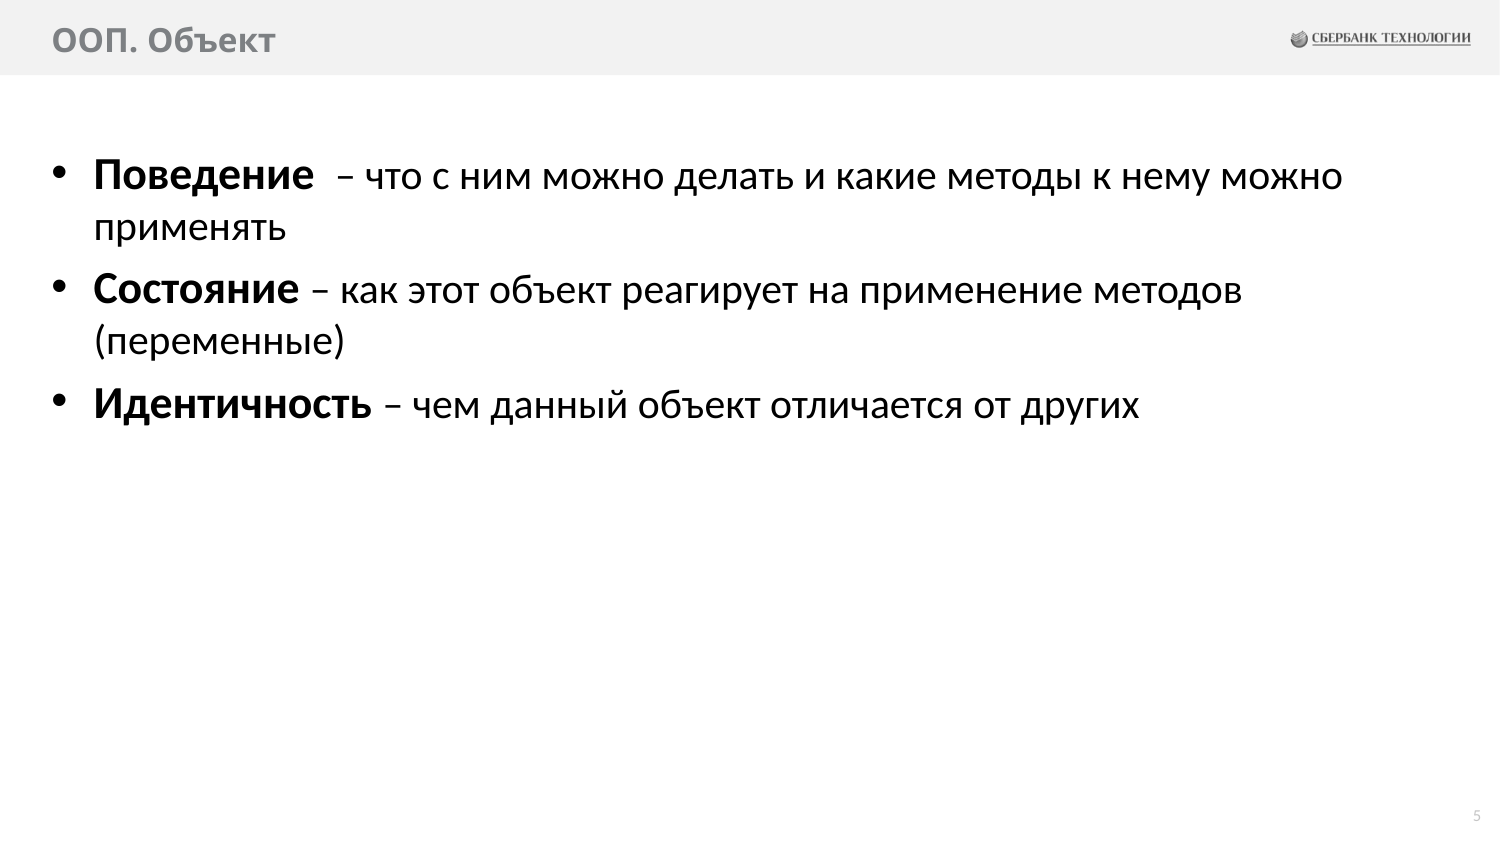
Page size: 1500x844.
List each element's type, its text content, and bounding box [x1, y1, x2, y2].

list Поведение – что с ним можно делать и какие методы к нему можно применять Состояние – как этот объект реагирует на применение методов (переменные) Идентичность – чем данный объект отличается от других [39, 138, 1424, 754]
title ООП. Объект [39, 13, 1256, 65]
slide_number 5 [1142, 791, 1493, 837]
